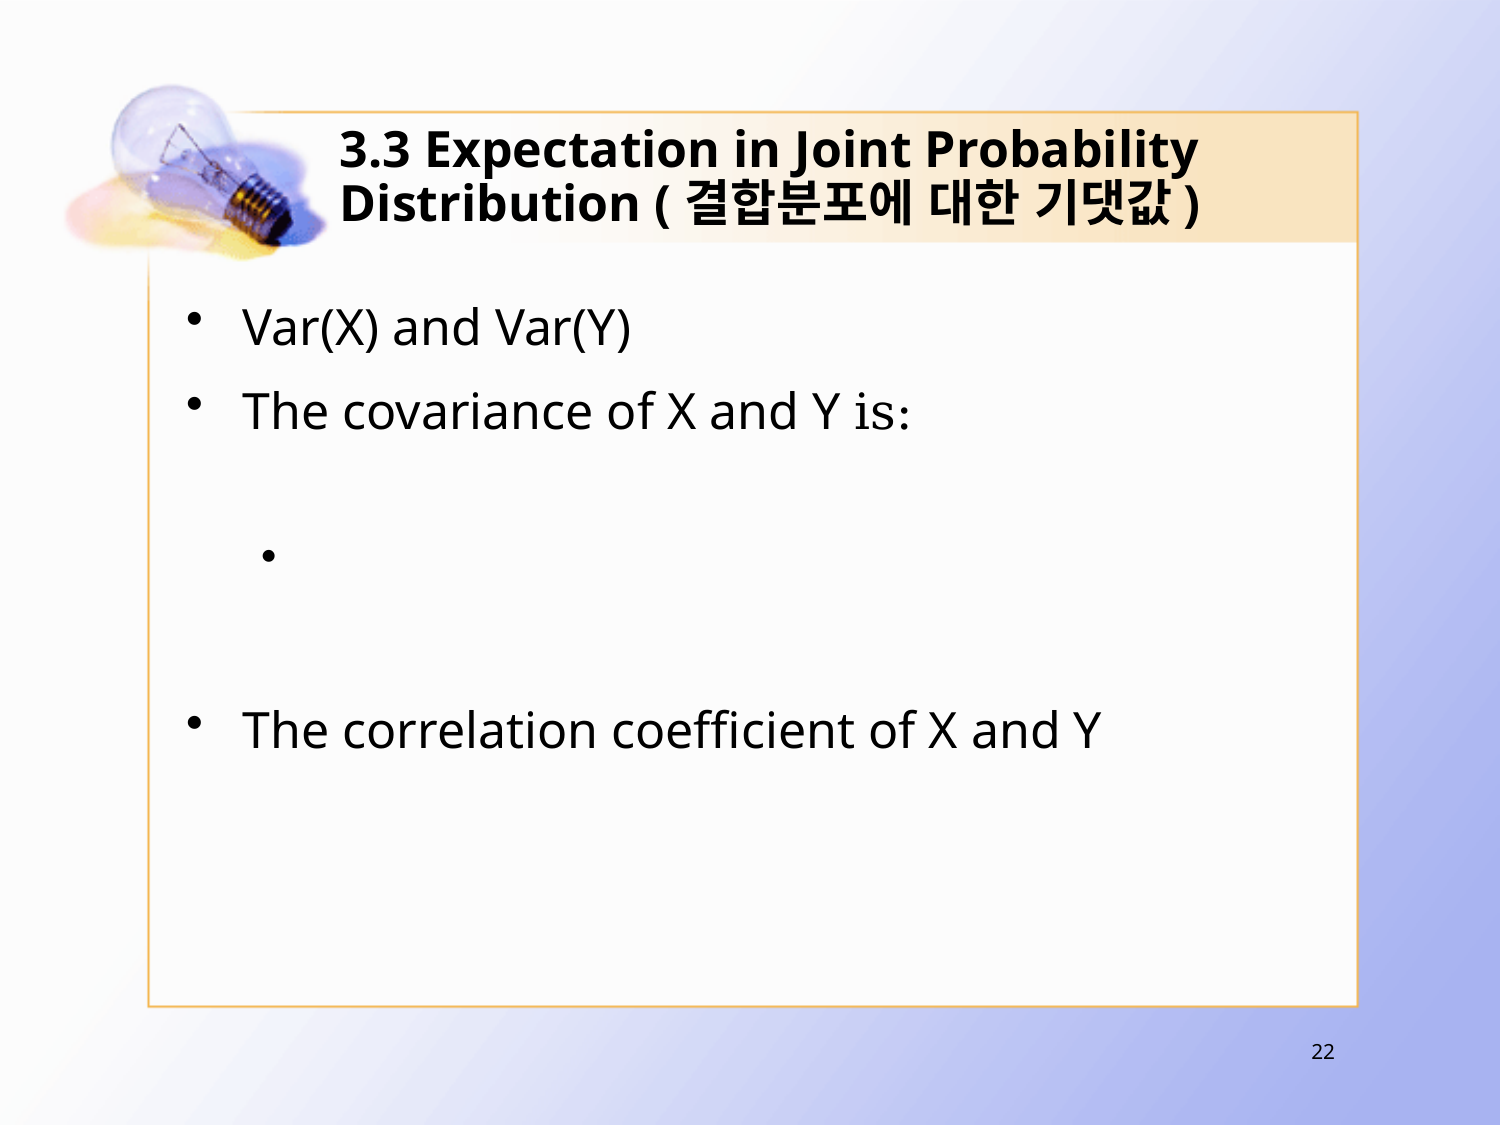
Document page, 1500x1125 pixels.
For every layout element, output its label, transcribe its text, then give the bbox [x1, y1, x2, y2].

slide_number 22 [1237, 1025, 1350, 1075]
title 3.3 Expectation in Joint Probability Distribution (결합분포에 대한 기댓값) [324, 134, 1459, 222]
picture [0, 0, 1500, 1125]
